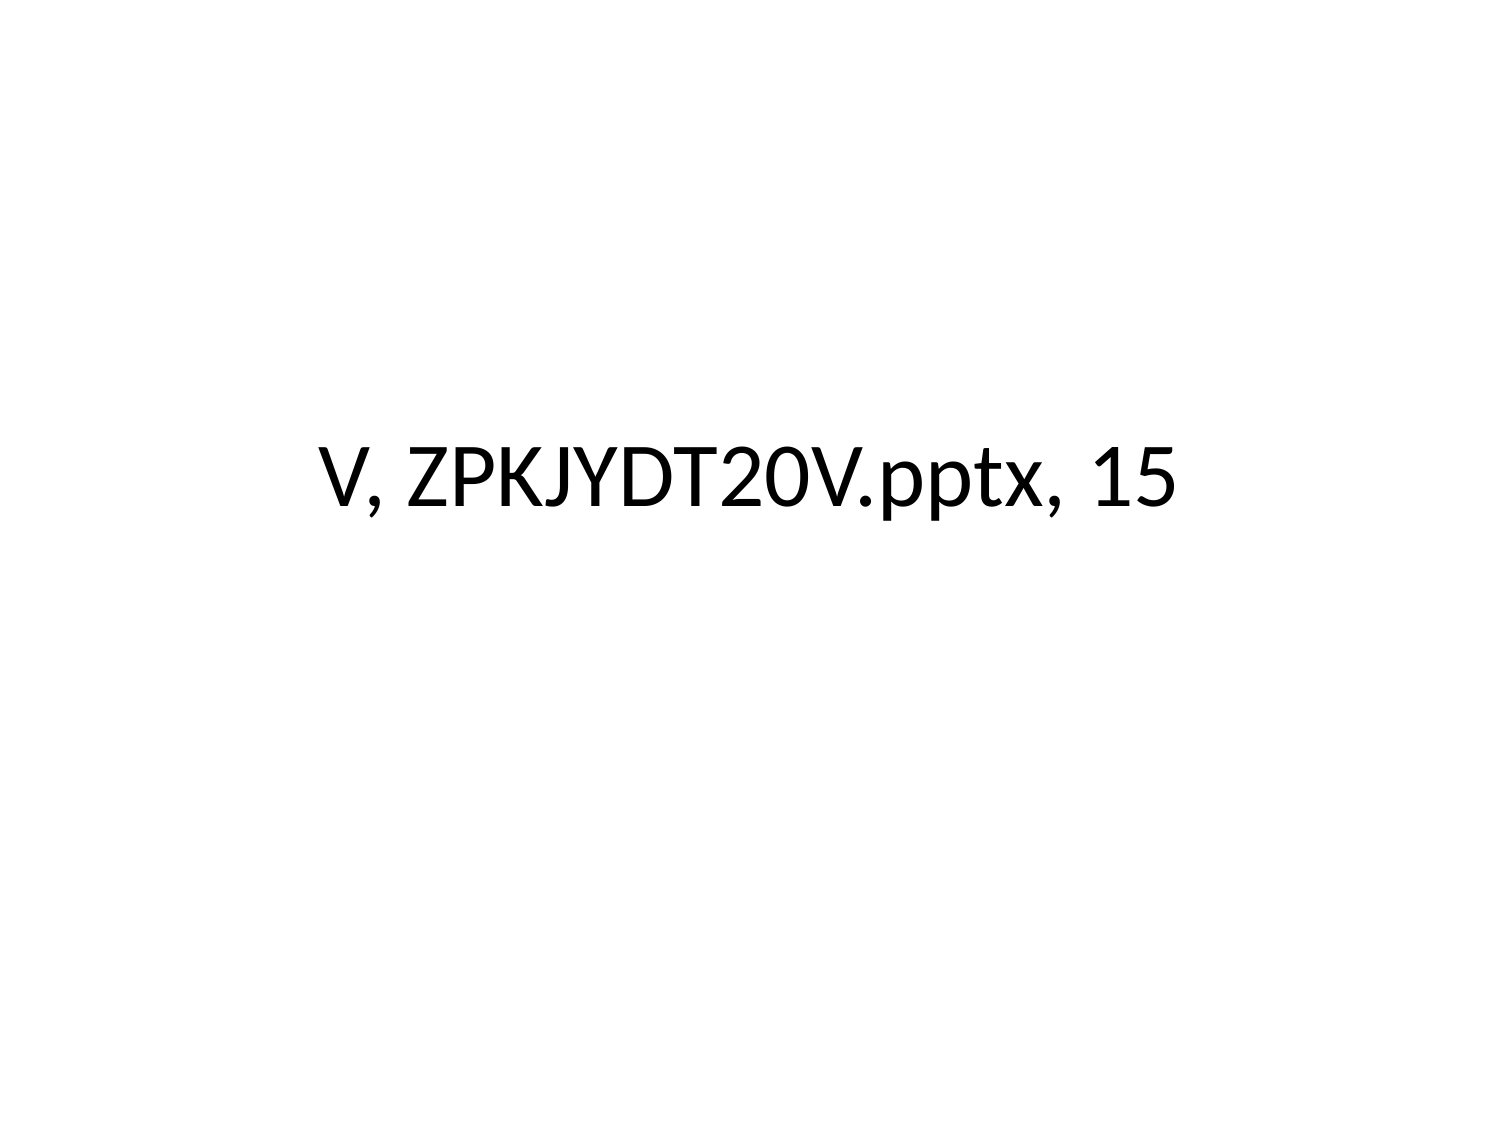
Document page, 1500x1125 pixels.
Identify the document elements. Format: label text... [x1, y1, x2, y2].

title V, ZPKJYDT20V.pptx, 15 [112, 349, 1388, 591]
